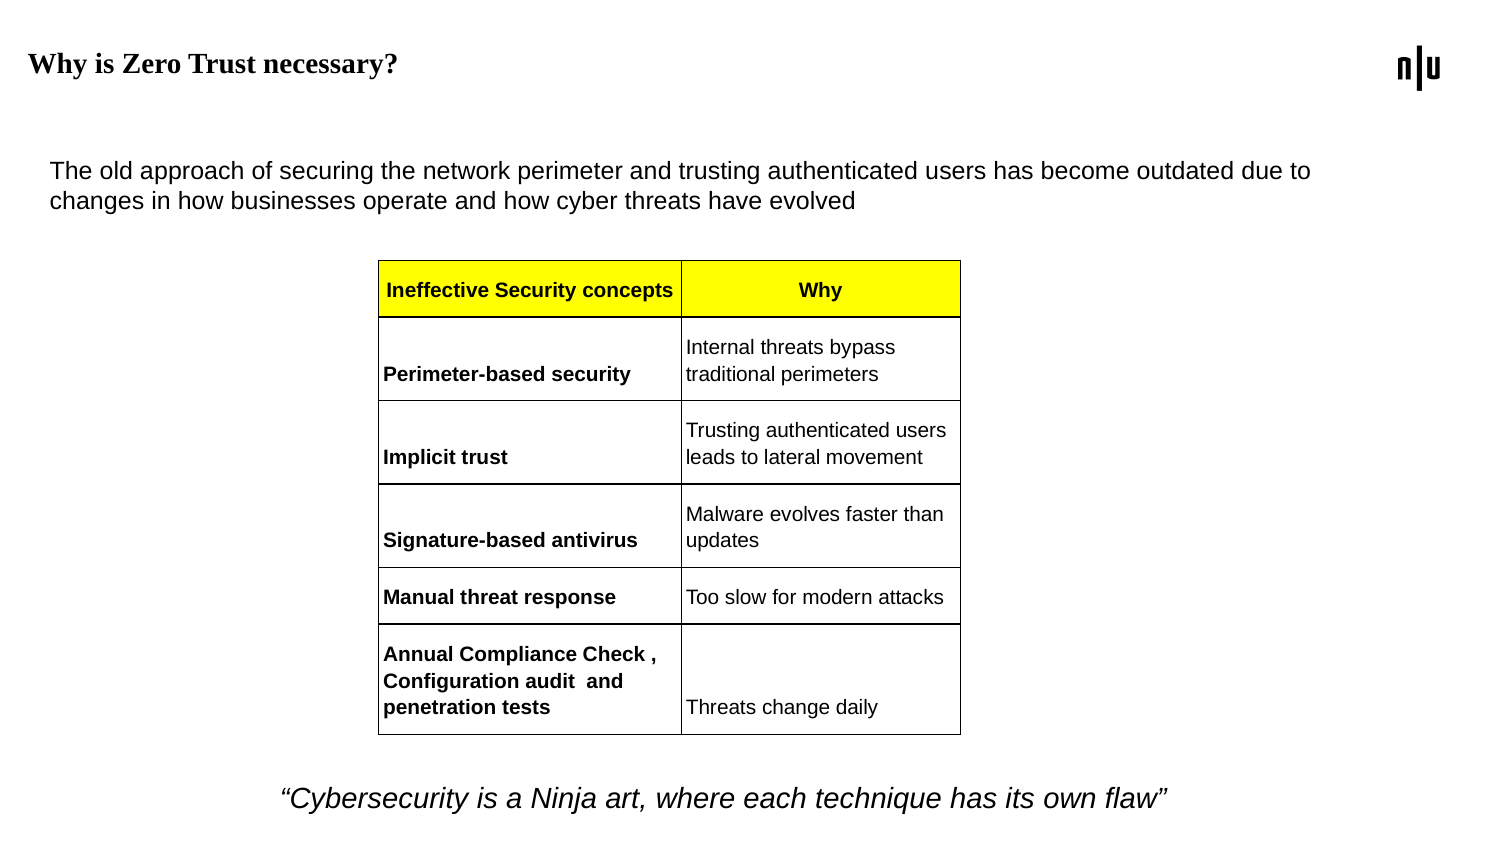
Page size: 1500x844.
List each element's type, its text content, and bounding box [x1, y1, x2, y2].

table_cell Internal threats bypass traditional perimeters [682, 318, 960, 400]
table_cell Signature-based antivirus [379, 485, 681, 567]
title Why is Zero Trust necessary? [12, 23, 1411, 118]
table_cell Threats change daily [682, 625, 960, 734]
table_cell Trusting authenticated users leads to lateral movement [682, 401, 960, 483]
table_header Ineffective Security concepts [379, 261, 681, 316]
table_cell Perimeter-based security [379, 318, 681, 400]
table_cell Manual threat response [379, 568, 681, 623]
table_cell Annual Compliance Check , Configuration audit and penetration tests [379, 625, 681, 734]
table_header Why [682, 261, 960, 316]
text_box “Cybersecurity is a Ninja art, where each technique has its own flaw” [264, 772, 1183, 844]
table_cell Implicit trust [379, 401, 681, 483]
table_cell Malware evolves faster than updates [682, 485, 960, 567]
text_box The old approach of securing the network perimeter and trusting authenticated users has become outdated due to changes in how businesses operate and how cyber threats have evolved [34, 139, 1414, 230]
list [51, 225, 1449, 786]
picture [1381, 29, 1458, 106]
table_cell Too slow for modern attacks [682, 568, 960, 623]
